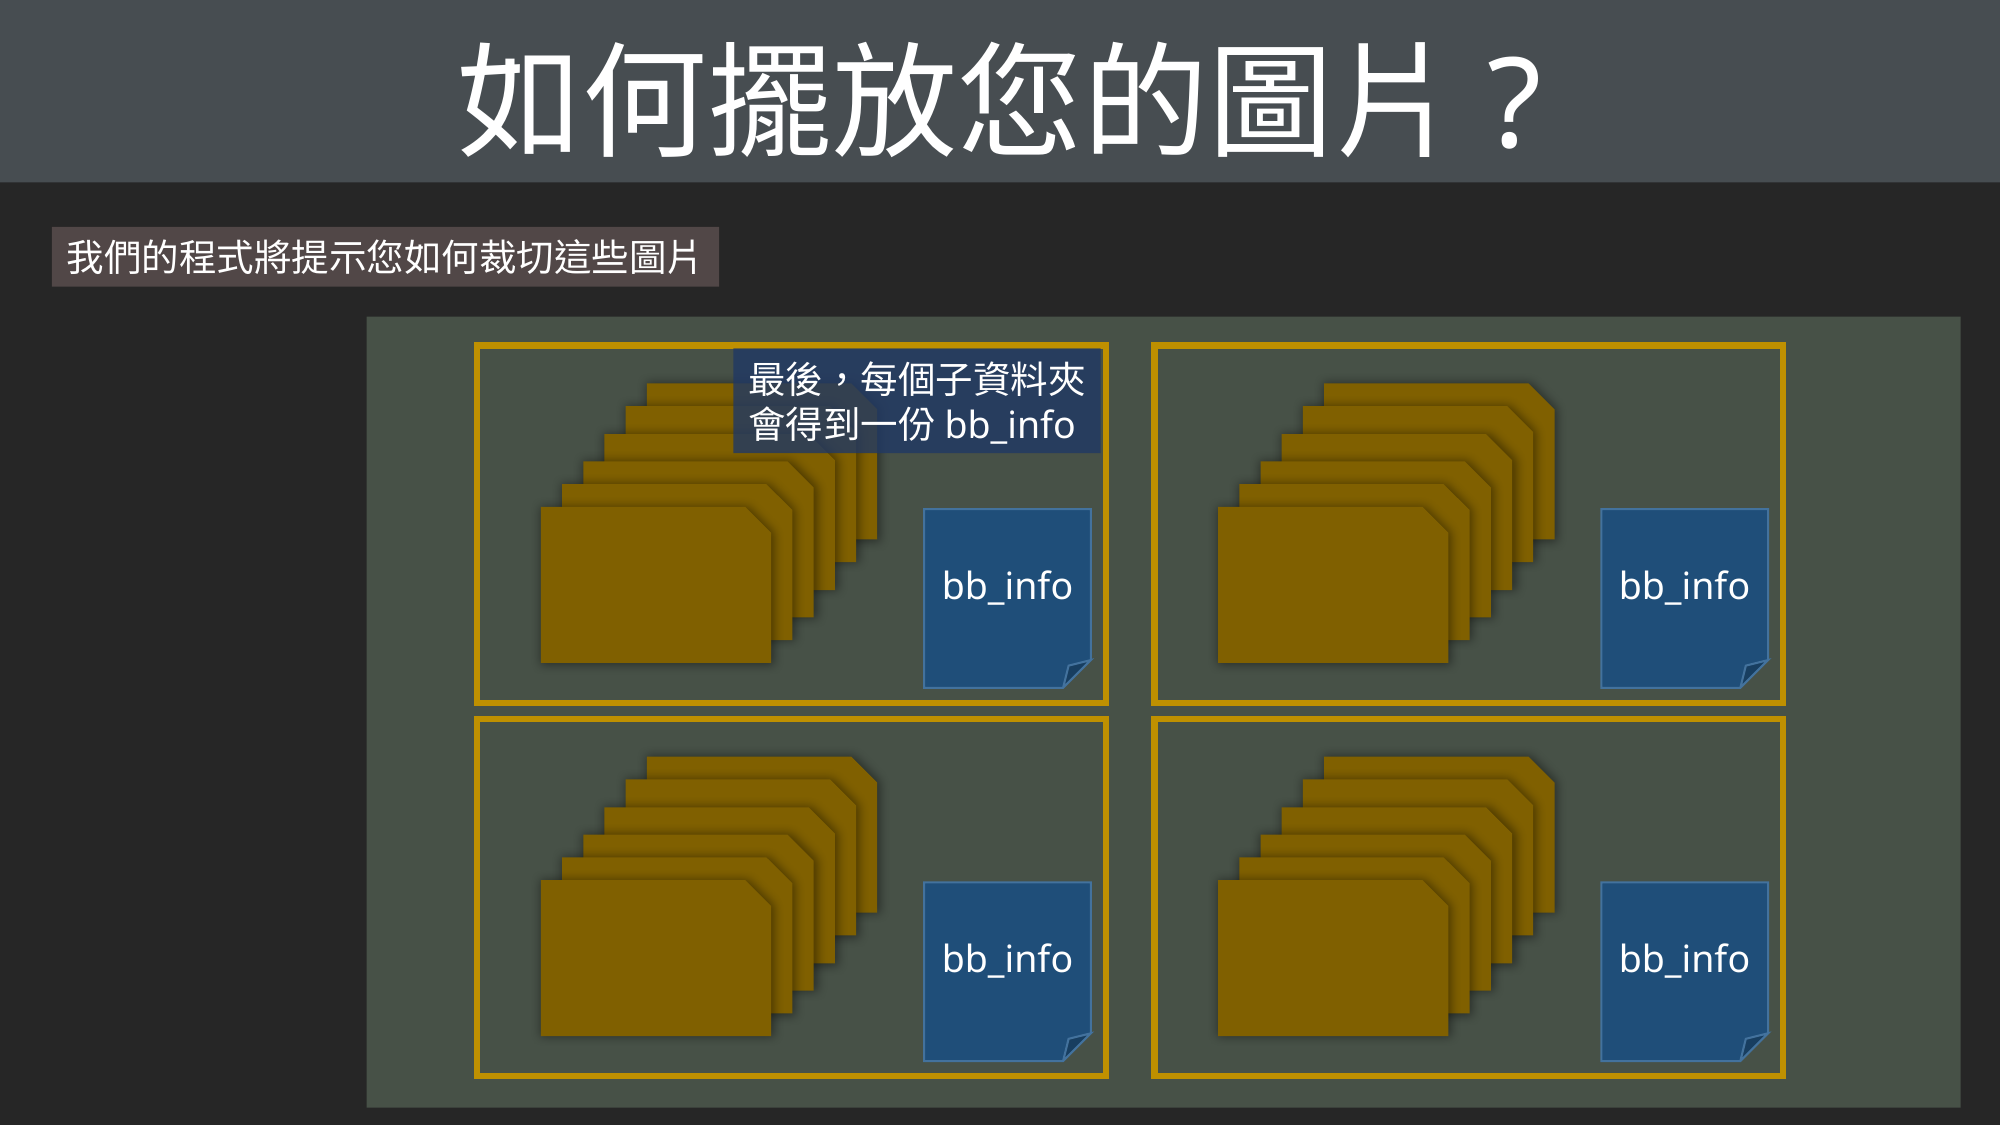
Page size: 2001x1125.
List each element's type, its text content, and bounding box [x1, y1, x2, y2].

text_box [477, 345, 1107, 704]
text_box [477, 718, 1107, 1077]
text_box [1154, 718, 1784, 1077]
title 如何擺放您的圖片? [0, 0, 2000, 183]
text_box [366, 316, 1962, 1109]
text_box 我們的程式將提示您如何裁切這些圖片 [51, 226, 720, 287]
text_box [1154, 345, 1784, 704]
